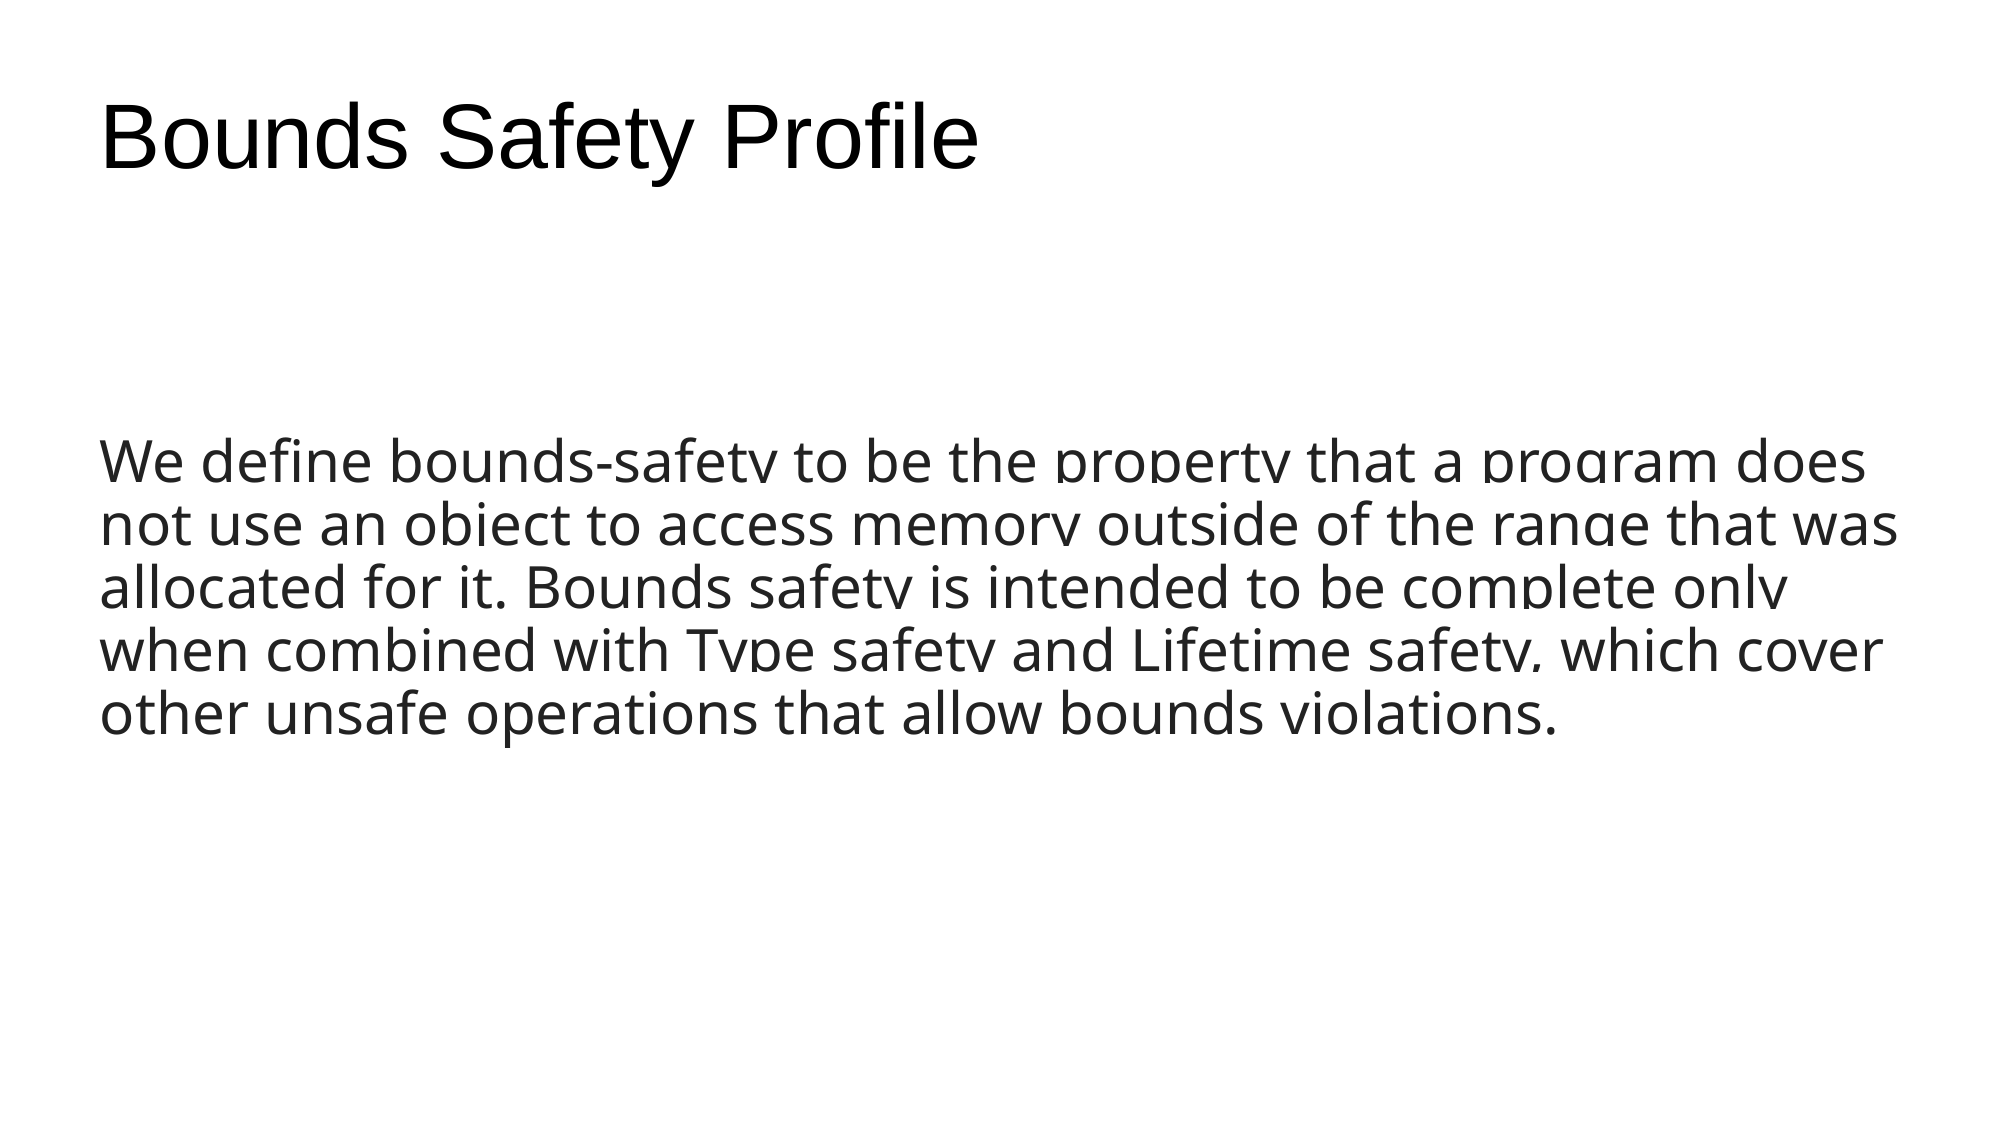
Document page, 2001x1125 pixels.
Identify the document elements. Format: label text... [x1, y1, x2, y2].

title Bounds Safety Profile [99, 44, 1900, 233]
subtitle We define bounds-safety to be the property that a program does not use an object to access memory outside of the range that was allocated for it. Bounds safety is intended to be complete only when combined with Type safety and Lifetime safety, which cover other unsafe operations that allow bounds violations. [99, 263, 1900, 916]
